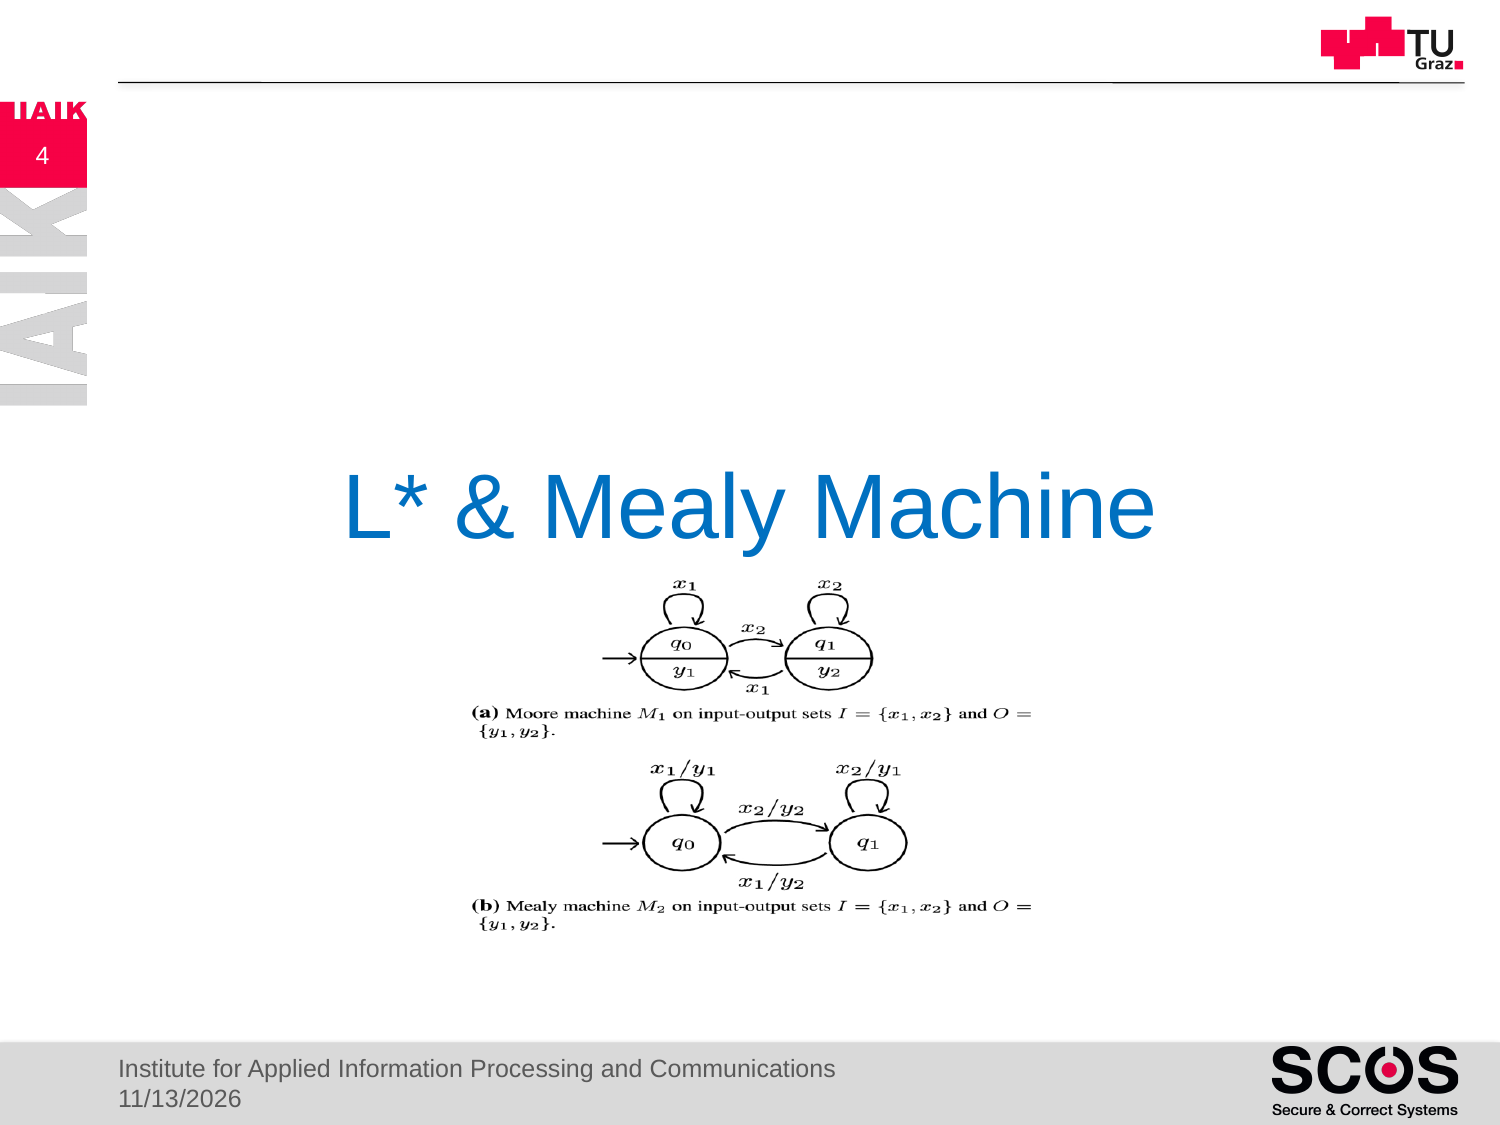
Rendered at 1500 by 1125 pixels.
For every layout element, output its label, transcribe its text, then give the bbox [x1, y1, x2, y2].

picture [1265, 1096, 1465, 1122]
picture [470, 579, 1032, 932]
footer Institute for Applied Information Processing and Communications [118, 1052, 1469, 1096]
picture [1318, 13, 1466, 73]
picture [1265, 1042, 1465, 1052]
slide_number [118, 1096, 730, 1118]
slide_number 4 [1, 124, 84, 185]
title L* & Mealy Machine [33, 343, 1469, 558]
picture [0, 1, 87, 406]
